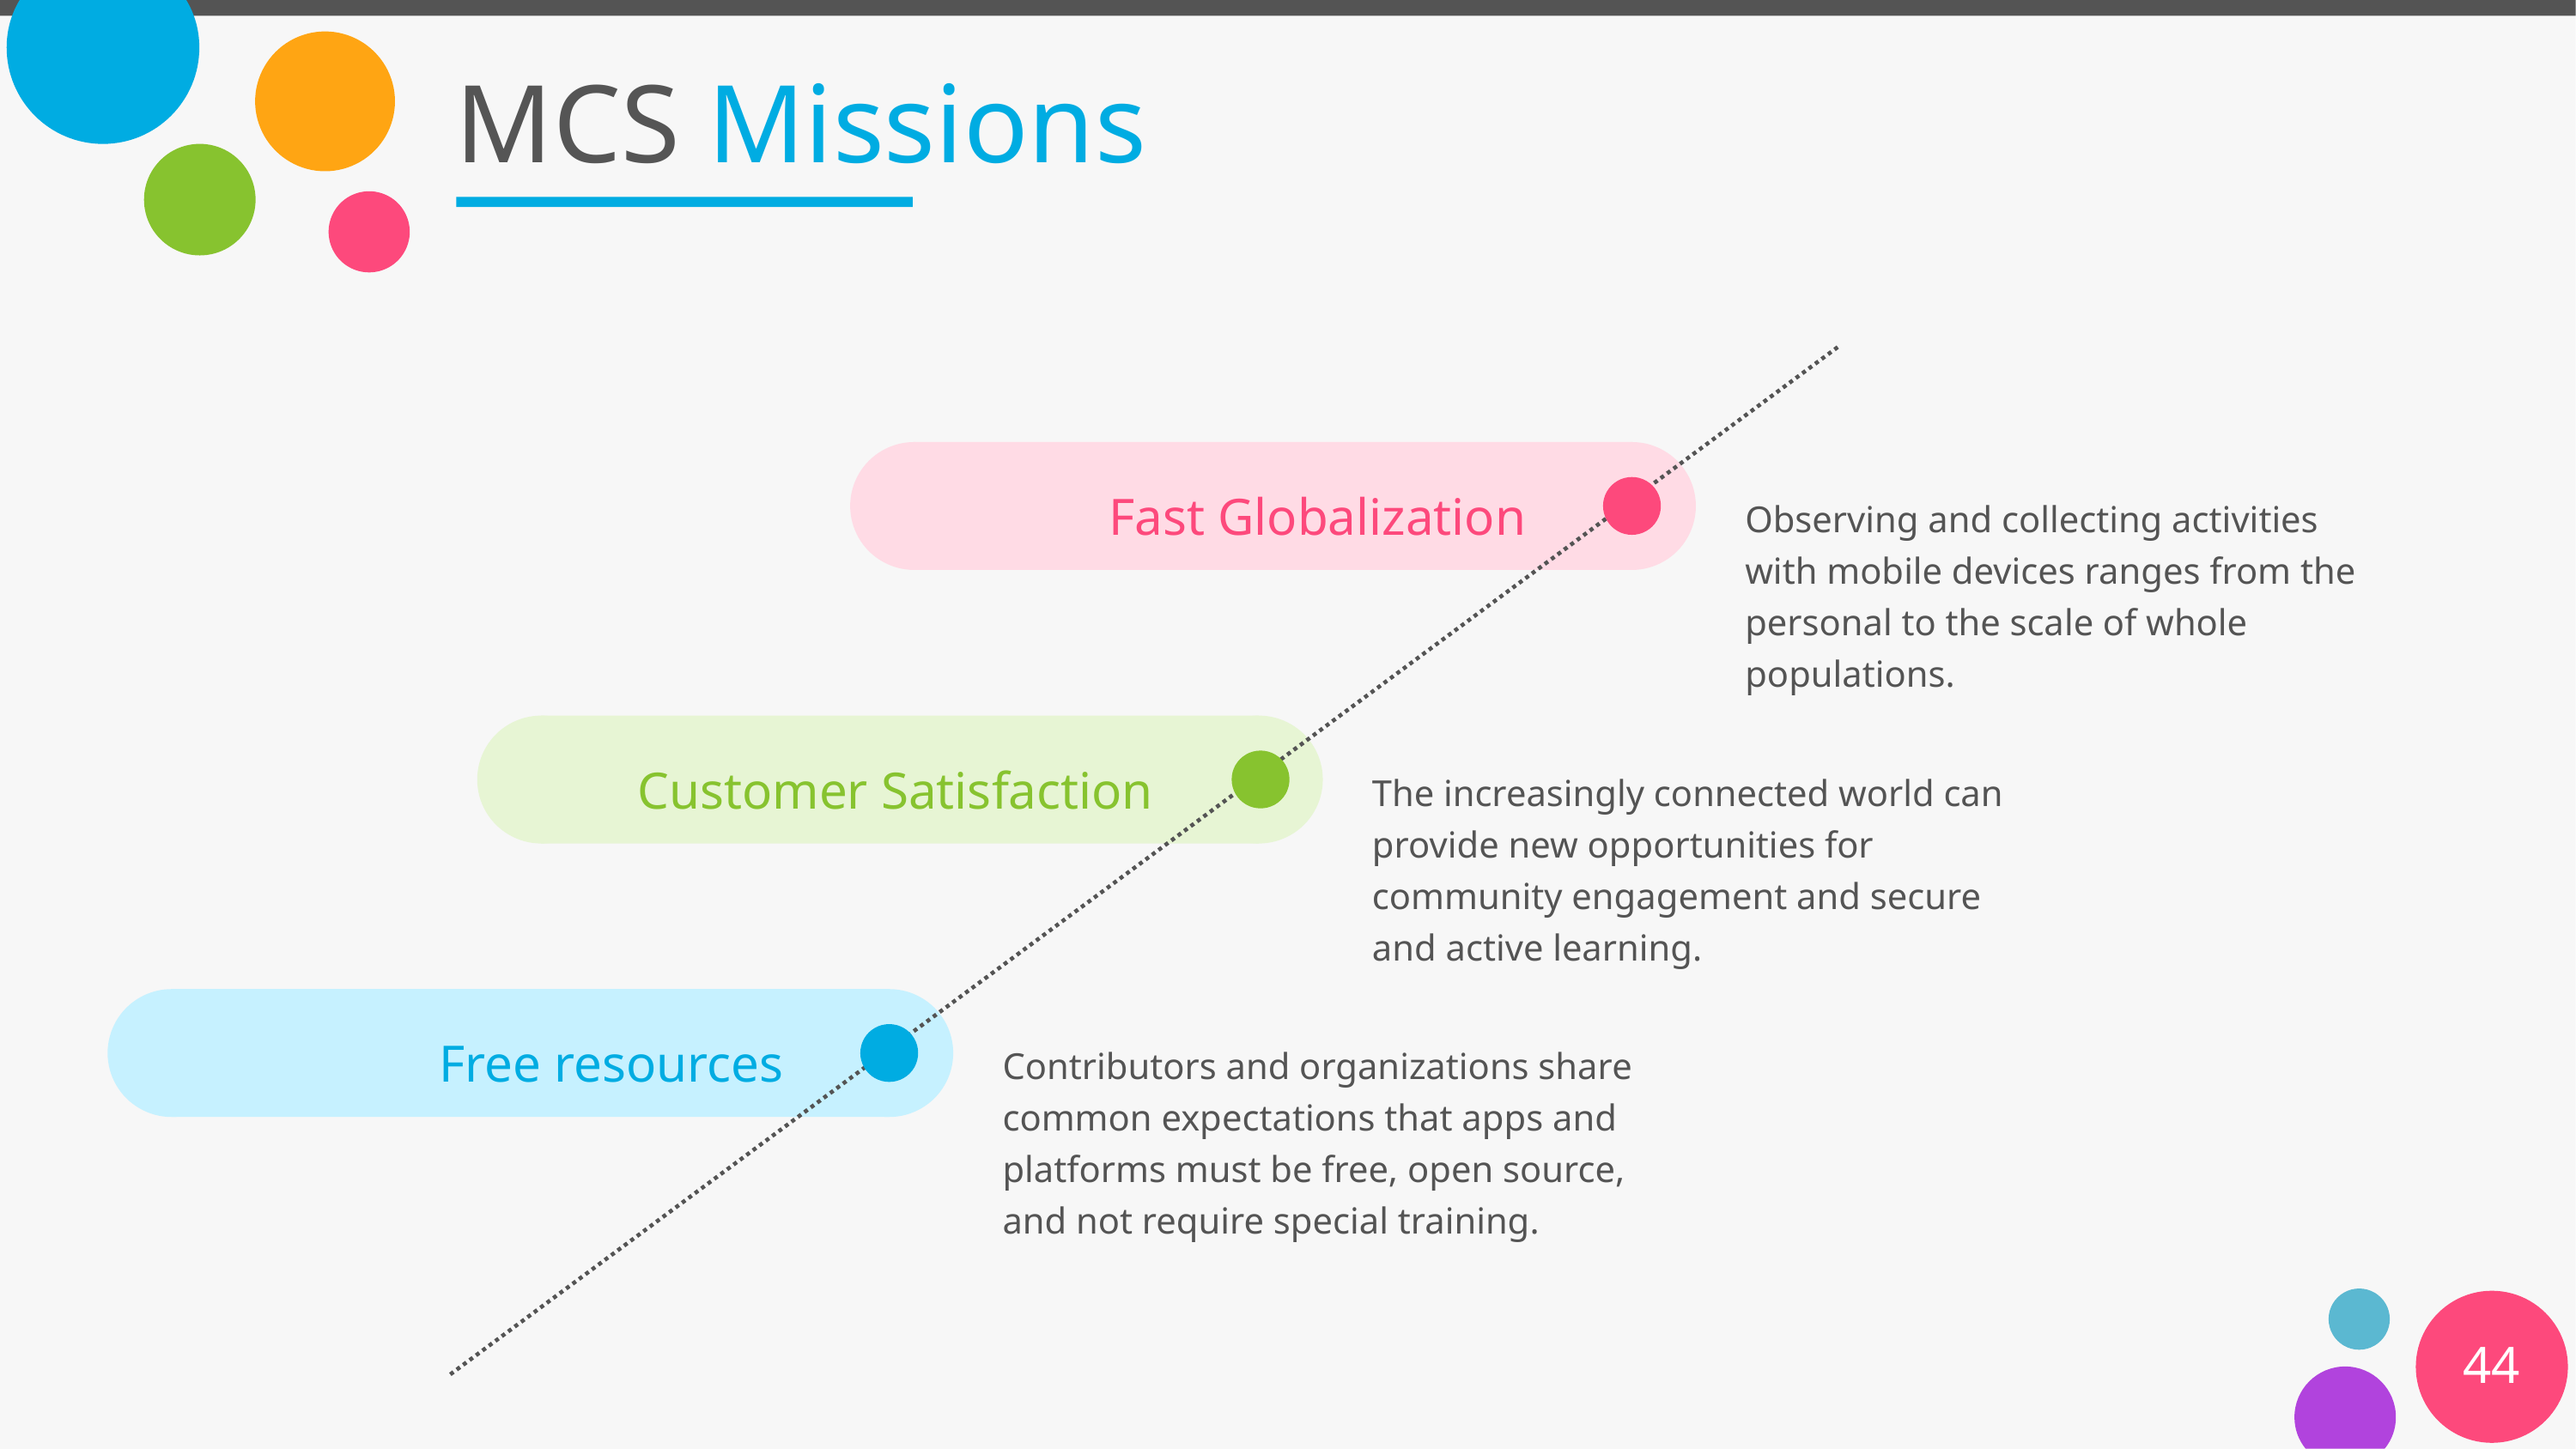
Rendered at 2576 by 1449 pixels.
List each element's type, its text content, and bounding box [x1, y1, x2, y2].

list Customer Satisfaction [557, 731, 1176, 834]
list Free resources [188, 1005, 807, 1107]
slide_number 44 [2415, 1328, 2568, 1406]
list Fast Globalization [931, 458, 1550, 561]
list Observing and collecting activities with mobile devices ranges from the personal to the scale of whole populations. [1722, 476, 2421, 716]
list The increasingly connected world can provide new opportunities for community engagement and secure and active learning. [1349, 750, 2048, 990]
list Contributors and organizations share common expectations that apps and platforms must be free, open source, and not require special training. [979, 1023, 1679, 1263]
title MCS Missions [433, 34, 2454, 204]
